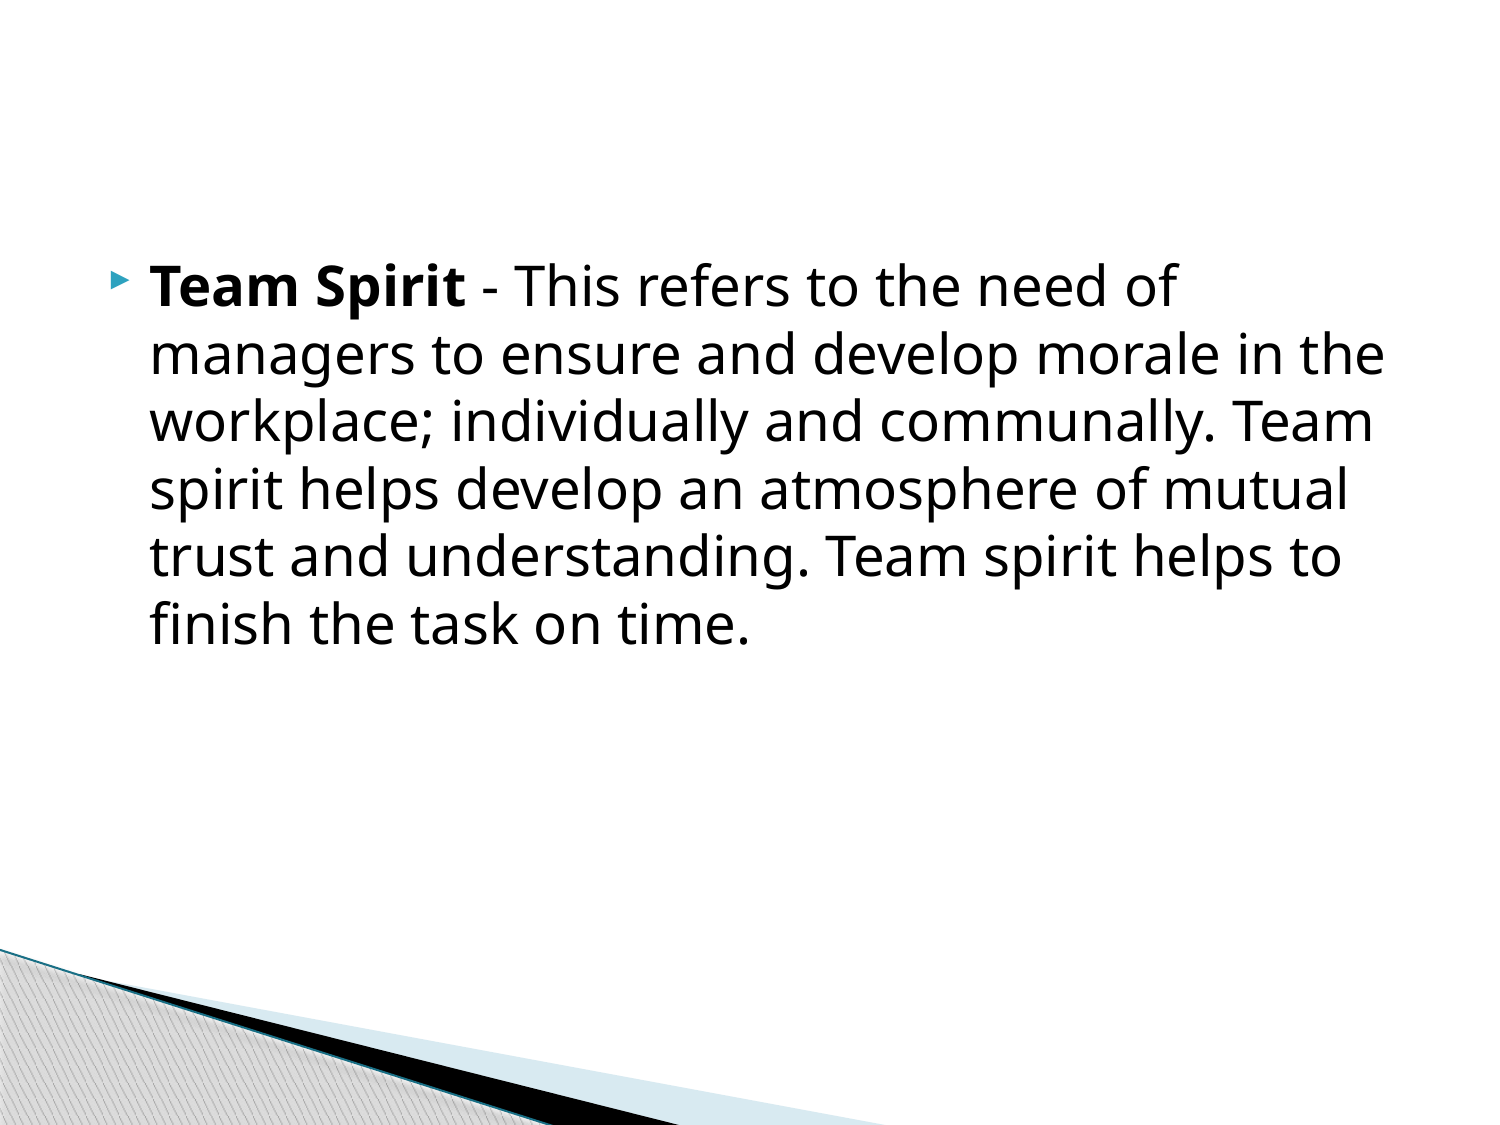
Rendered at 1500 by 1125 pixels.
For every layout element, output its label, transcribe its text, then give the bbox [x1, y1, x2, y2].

list Team Spirit - This refers to the need of managers to ensure and develop morale in the workplace; individually and communally. Team spirit helps develop an atmosphere of mutual trust and understanding. Team spirit helps to finish the task on time. [75, 243, 1425, 986]
